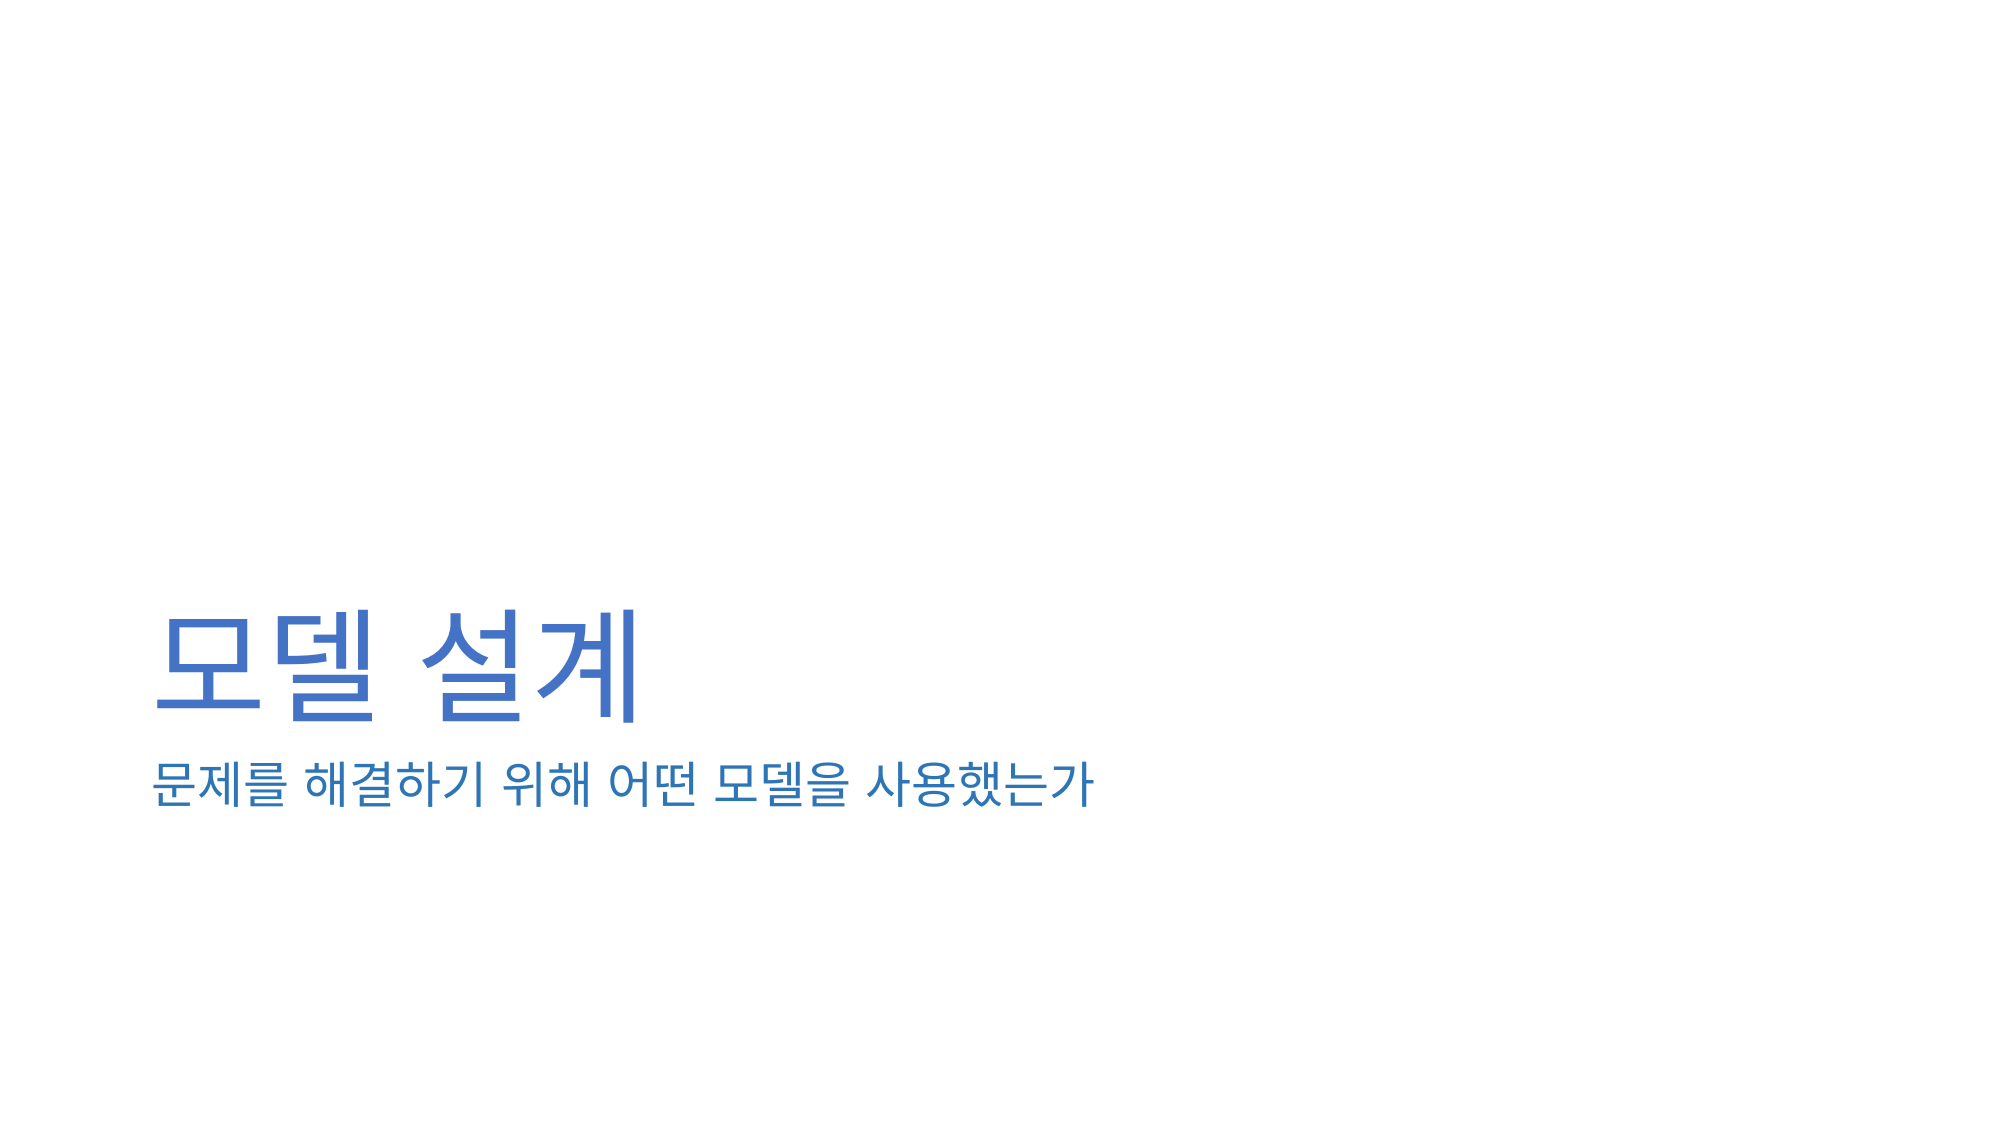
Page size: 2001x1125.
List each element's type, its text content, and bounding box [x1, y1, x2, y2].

title 모델 설계 [136, 280, 1862, 749]
list 문제를 해결하기 위해 어떤 모델을 사용했는가 [136, 752, 1862, 999]
